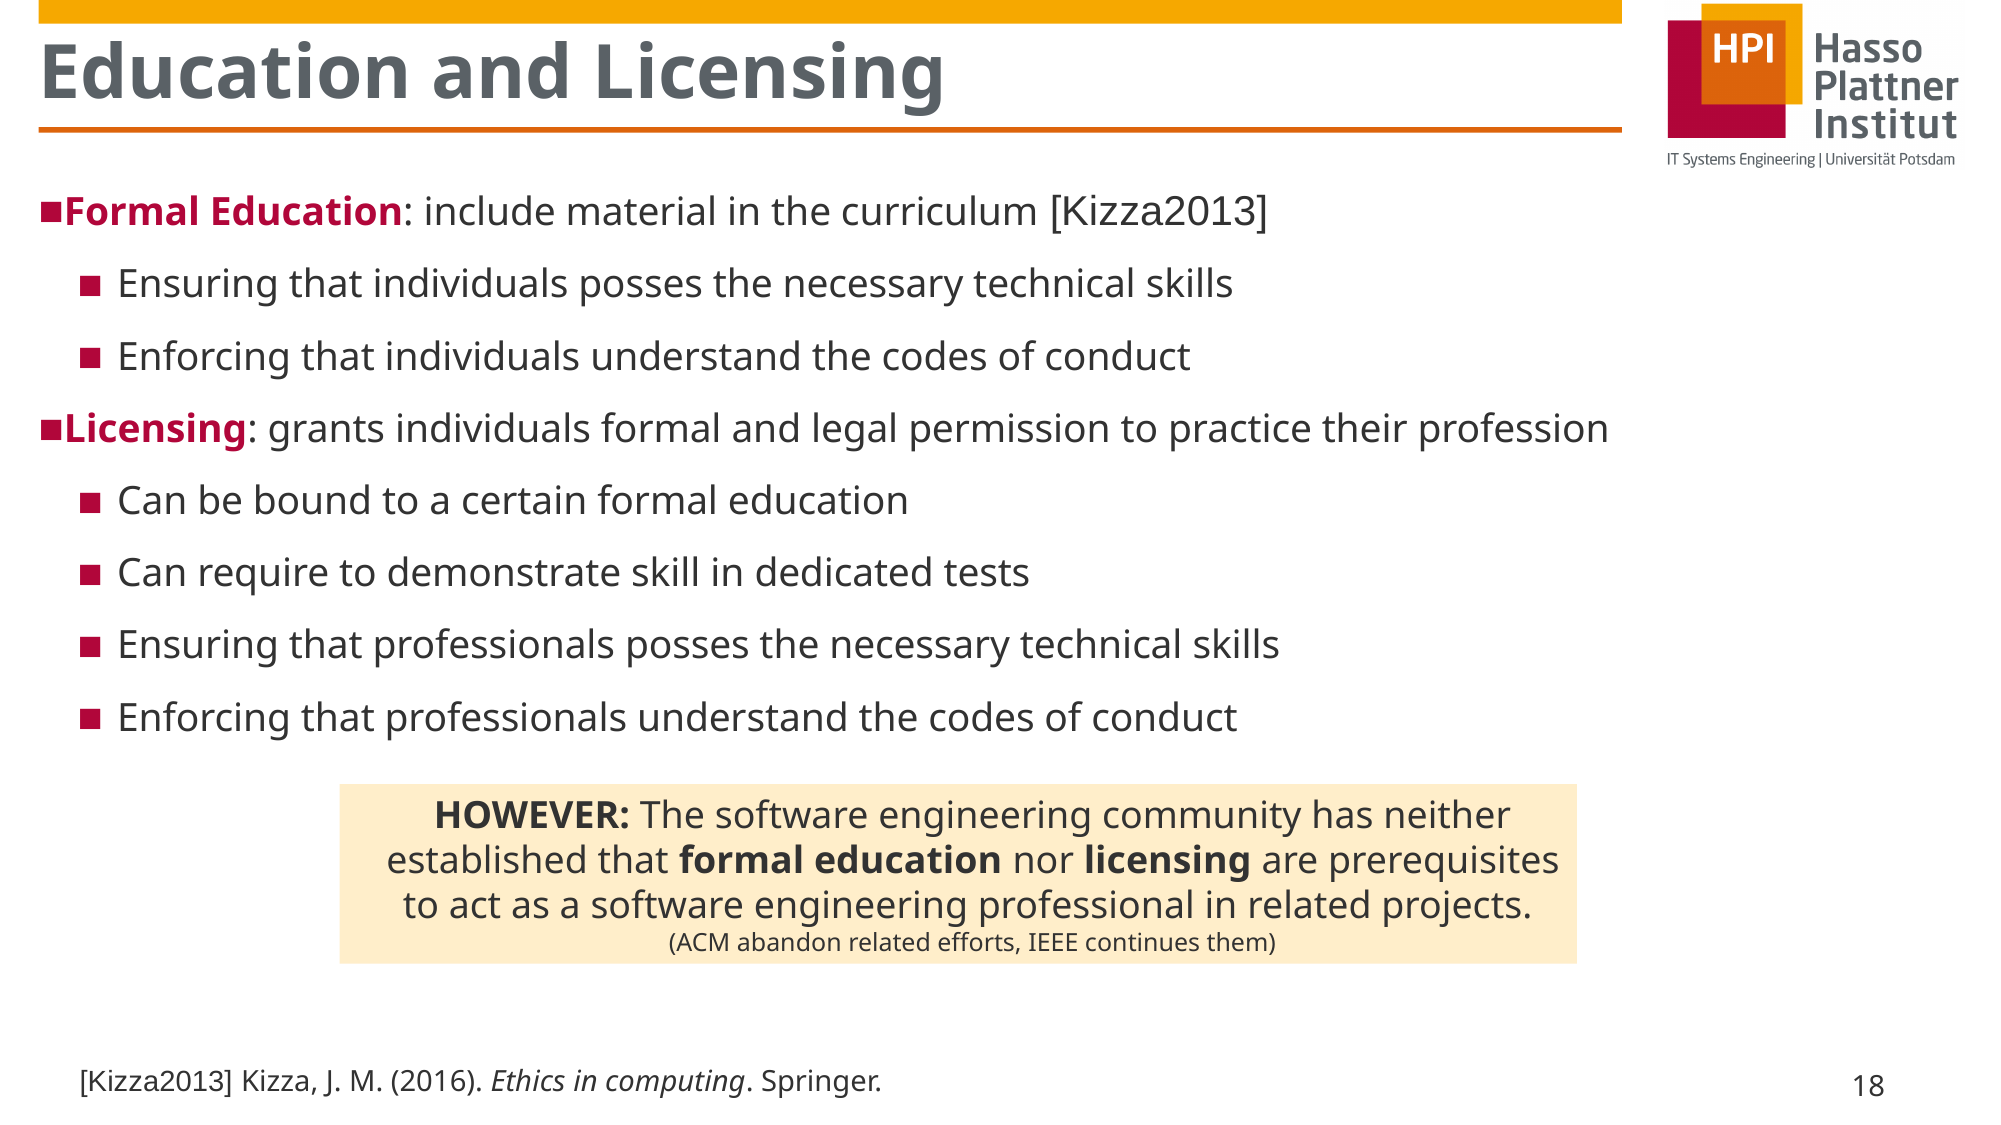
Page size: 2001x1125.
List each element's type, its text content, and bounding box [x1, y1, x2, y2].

slide_number 18 [1834, 1064, 1961, 1107]
list Formal Education: include material in the curriculum [Kizza2013] Ensuring that individuals posses the necessary technical skills Enforcing that individuals understand the codes of conduct Licensing: grants individuals formal and legal permission to practice their profession Can be bound to a certain formal education Can require to demonstrate skill in dedicated tests Ensuring that professionals posses the necessary technical skills Enforcing that professionals understand the codes of conduct [38, 177, 1981, 761]
picture [1664, 0, 1965, 170]
title Education and Licensing [38, 0, 1414, 122]
text_box HOWEVER: The software engineering community has neither established that formal education nor licensing are prerequisites to act as a software engineering professional in related projects. (ACM abandon related efforts, IEEE continues them) [339, 784, 1577, 964]
text_box [Kizza2013] Kizza, J. M. (2016). Ethics in computing. Springer. [64, 1055, 906, 1105]
